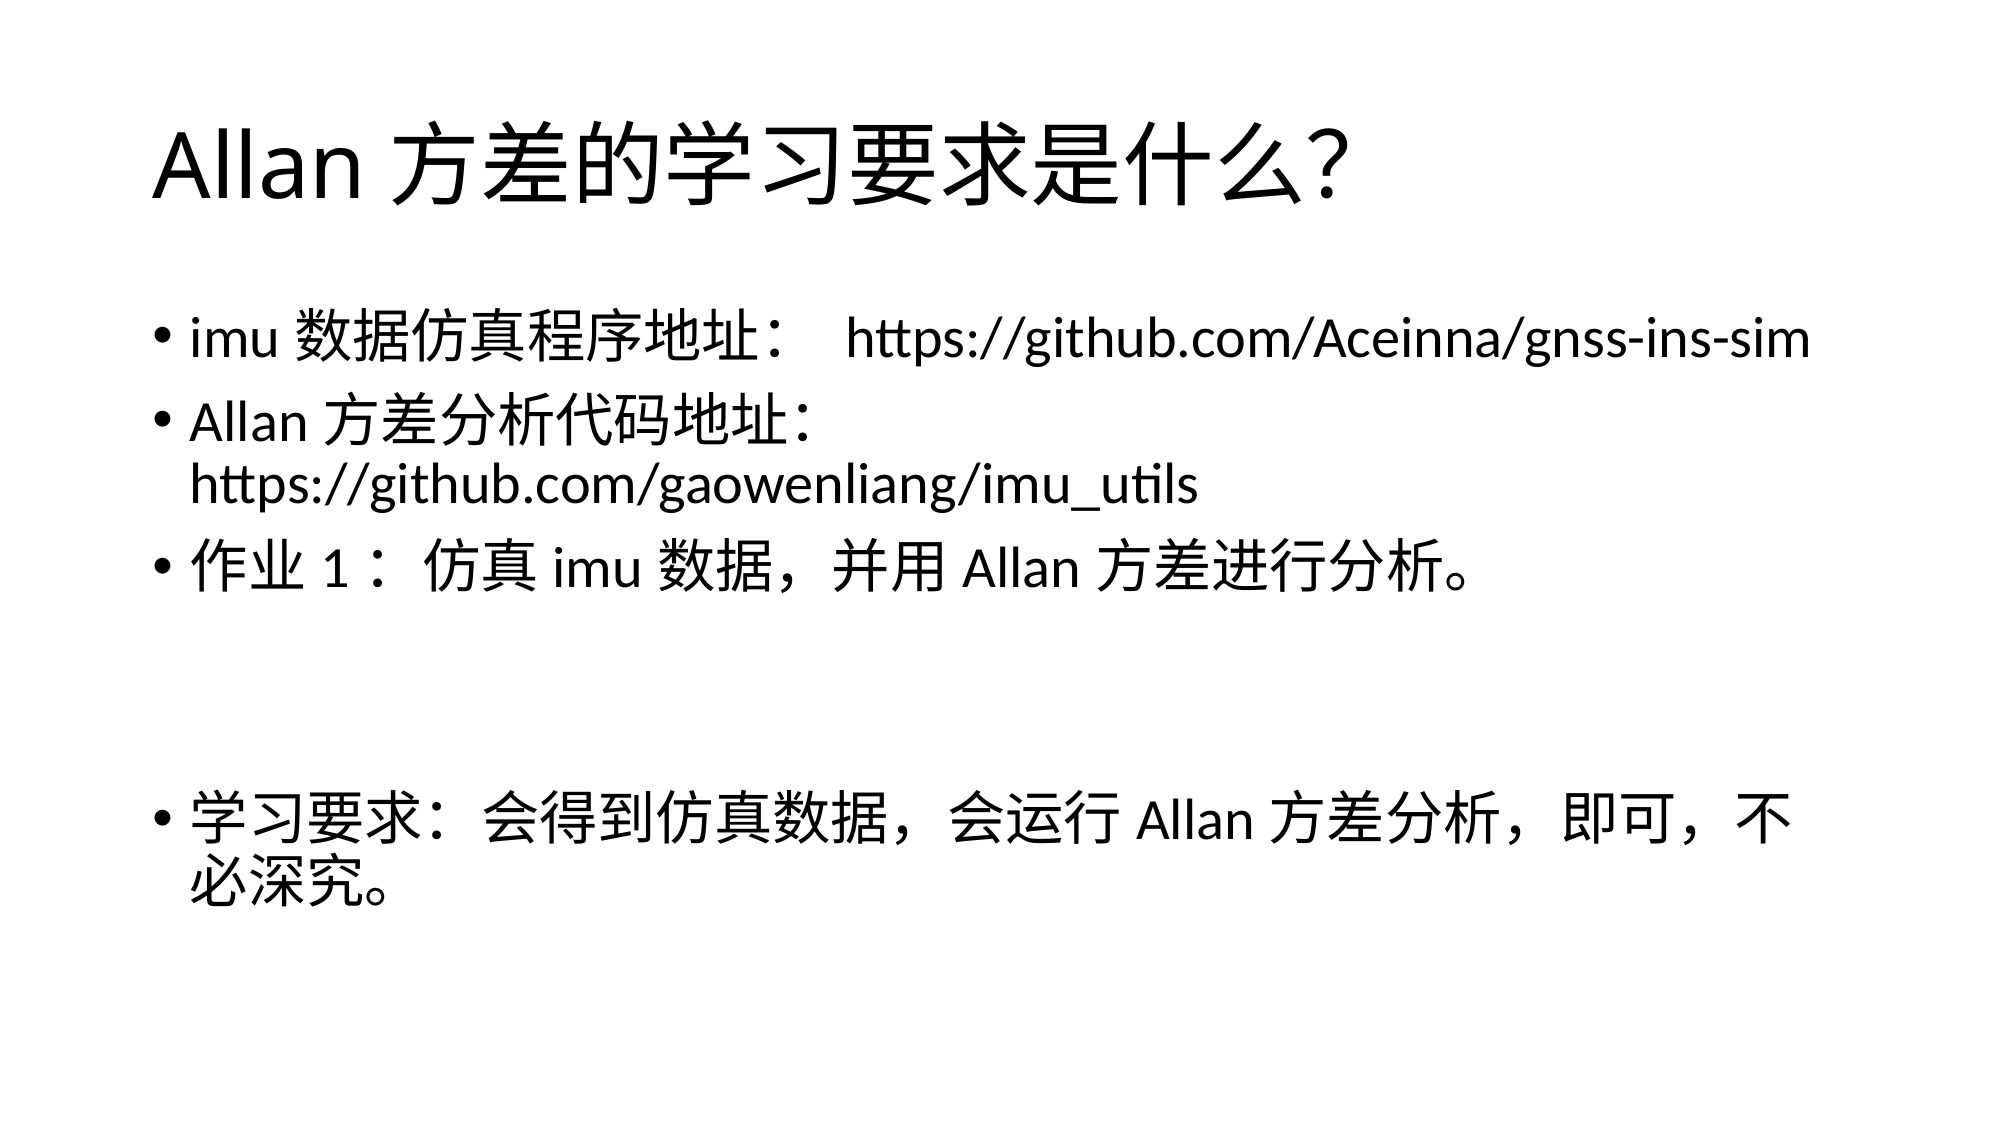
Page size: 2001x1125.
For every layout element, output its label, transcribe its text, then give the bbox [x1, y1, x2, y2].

list imu数据仿真程序地址： https://github.com/Aceinna/gnss-ins-sim Allan方差分析代码地址： https://github.com/gaowenliang/imu_utils 作业1：仿真imu数据，并用Allan方差进行分析。 学习要求：会得到仿真数据，会运行Allan方差分析，即可，不必深究。 [137, 299, 1863, 1014]
title Allan方差的学习要求是什么？ [137, 59, 1863, 278]
